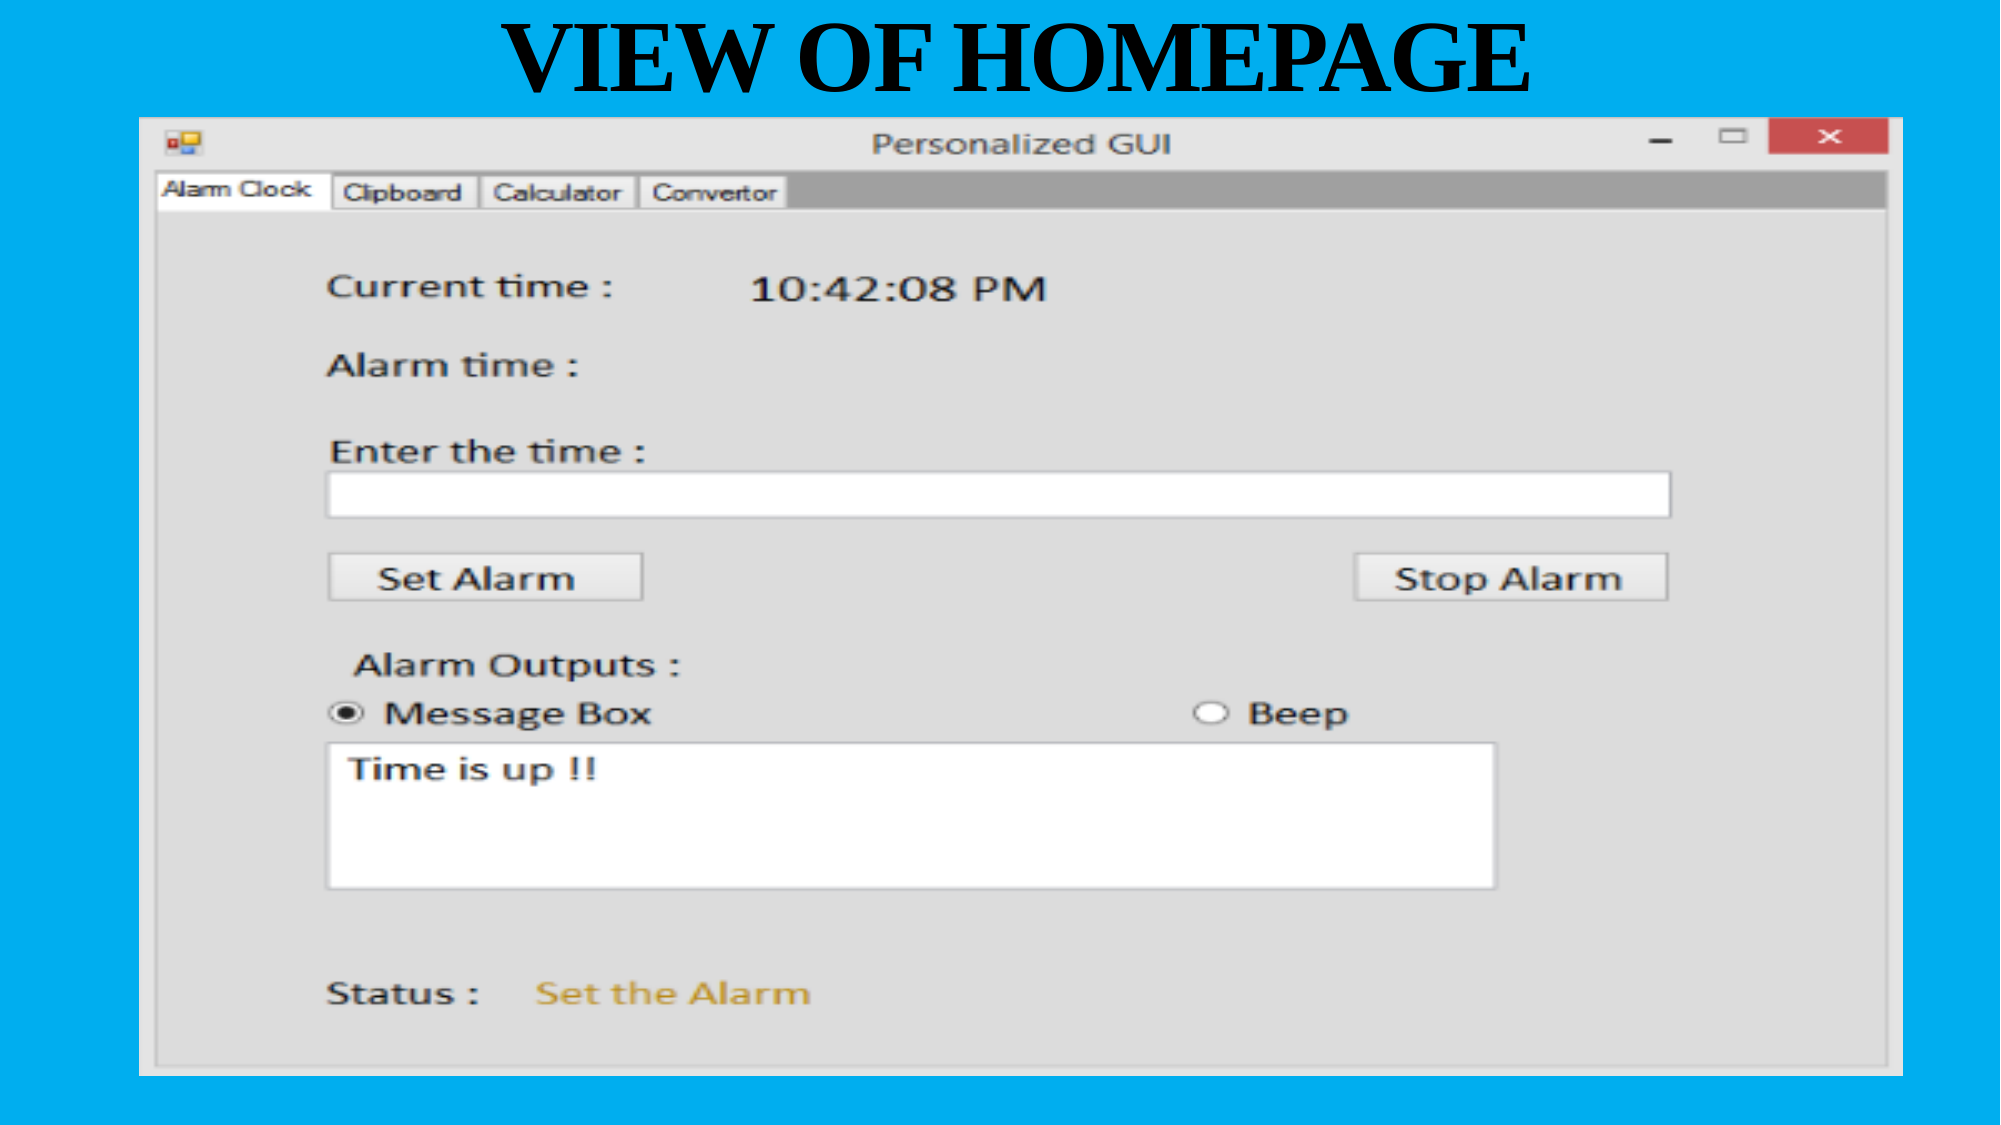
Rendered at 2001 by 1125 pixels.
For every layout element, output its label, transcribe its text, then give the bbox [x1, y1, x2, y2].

title VIEW OF HOMEPAGE [180, 0, 1830, 117]
picture [140, 118, 1902, 1075]
